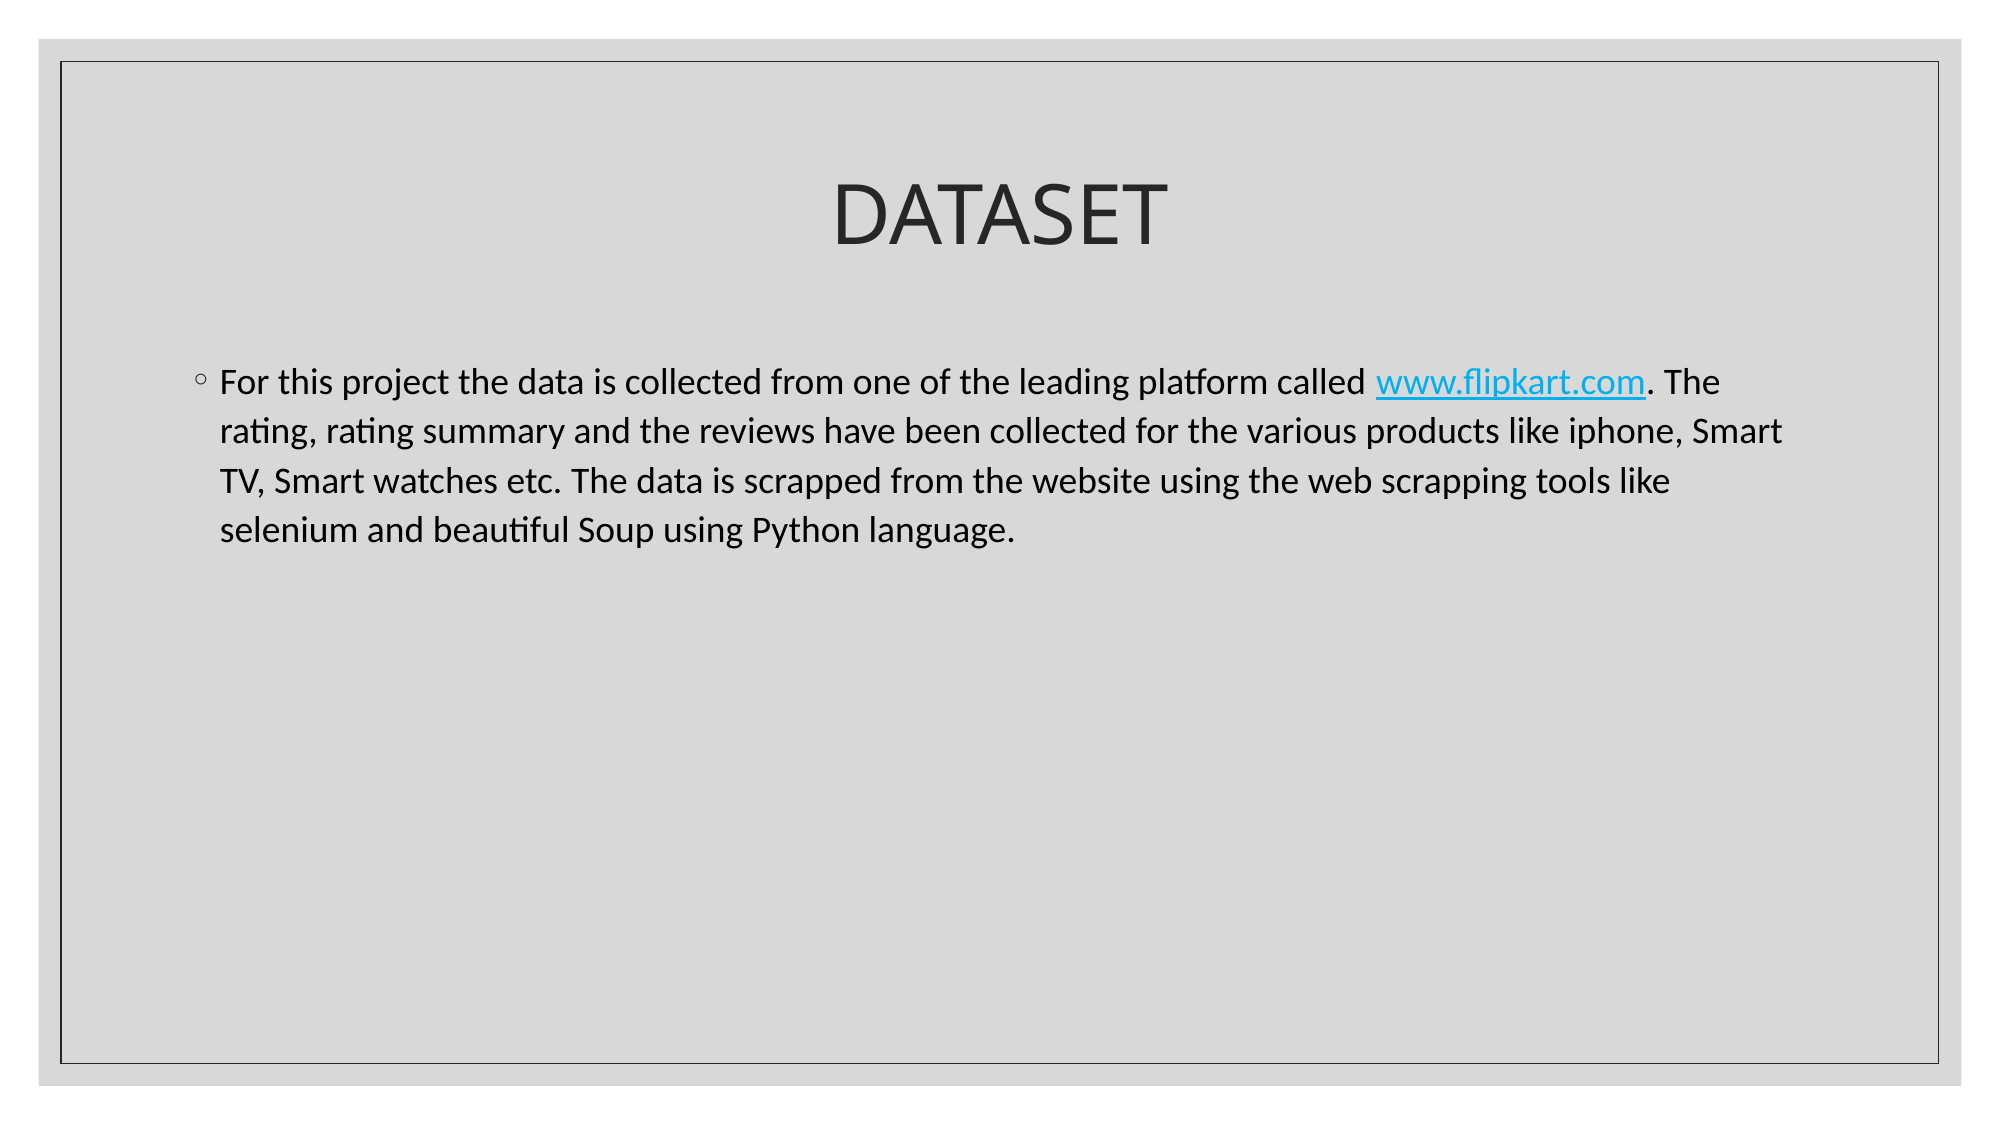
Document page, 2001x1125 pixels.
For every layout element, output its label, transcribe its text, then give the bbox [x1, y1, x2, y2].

title DATASET [174, 105, 1825, 331]
list For this project the data is collected from one of the leading platform called www.flipkart.com. The rating, rating summary and the reviews have been collected for the various products like iphone, Smart TV, Smart watches etc. The data is scrapped from the website using the web scrapping tools like selenium and beautiful Soup using Python language. [174, 345, 1825, 977]
